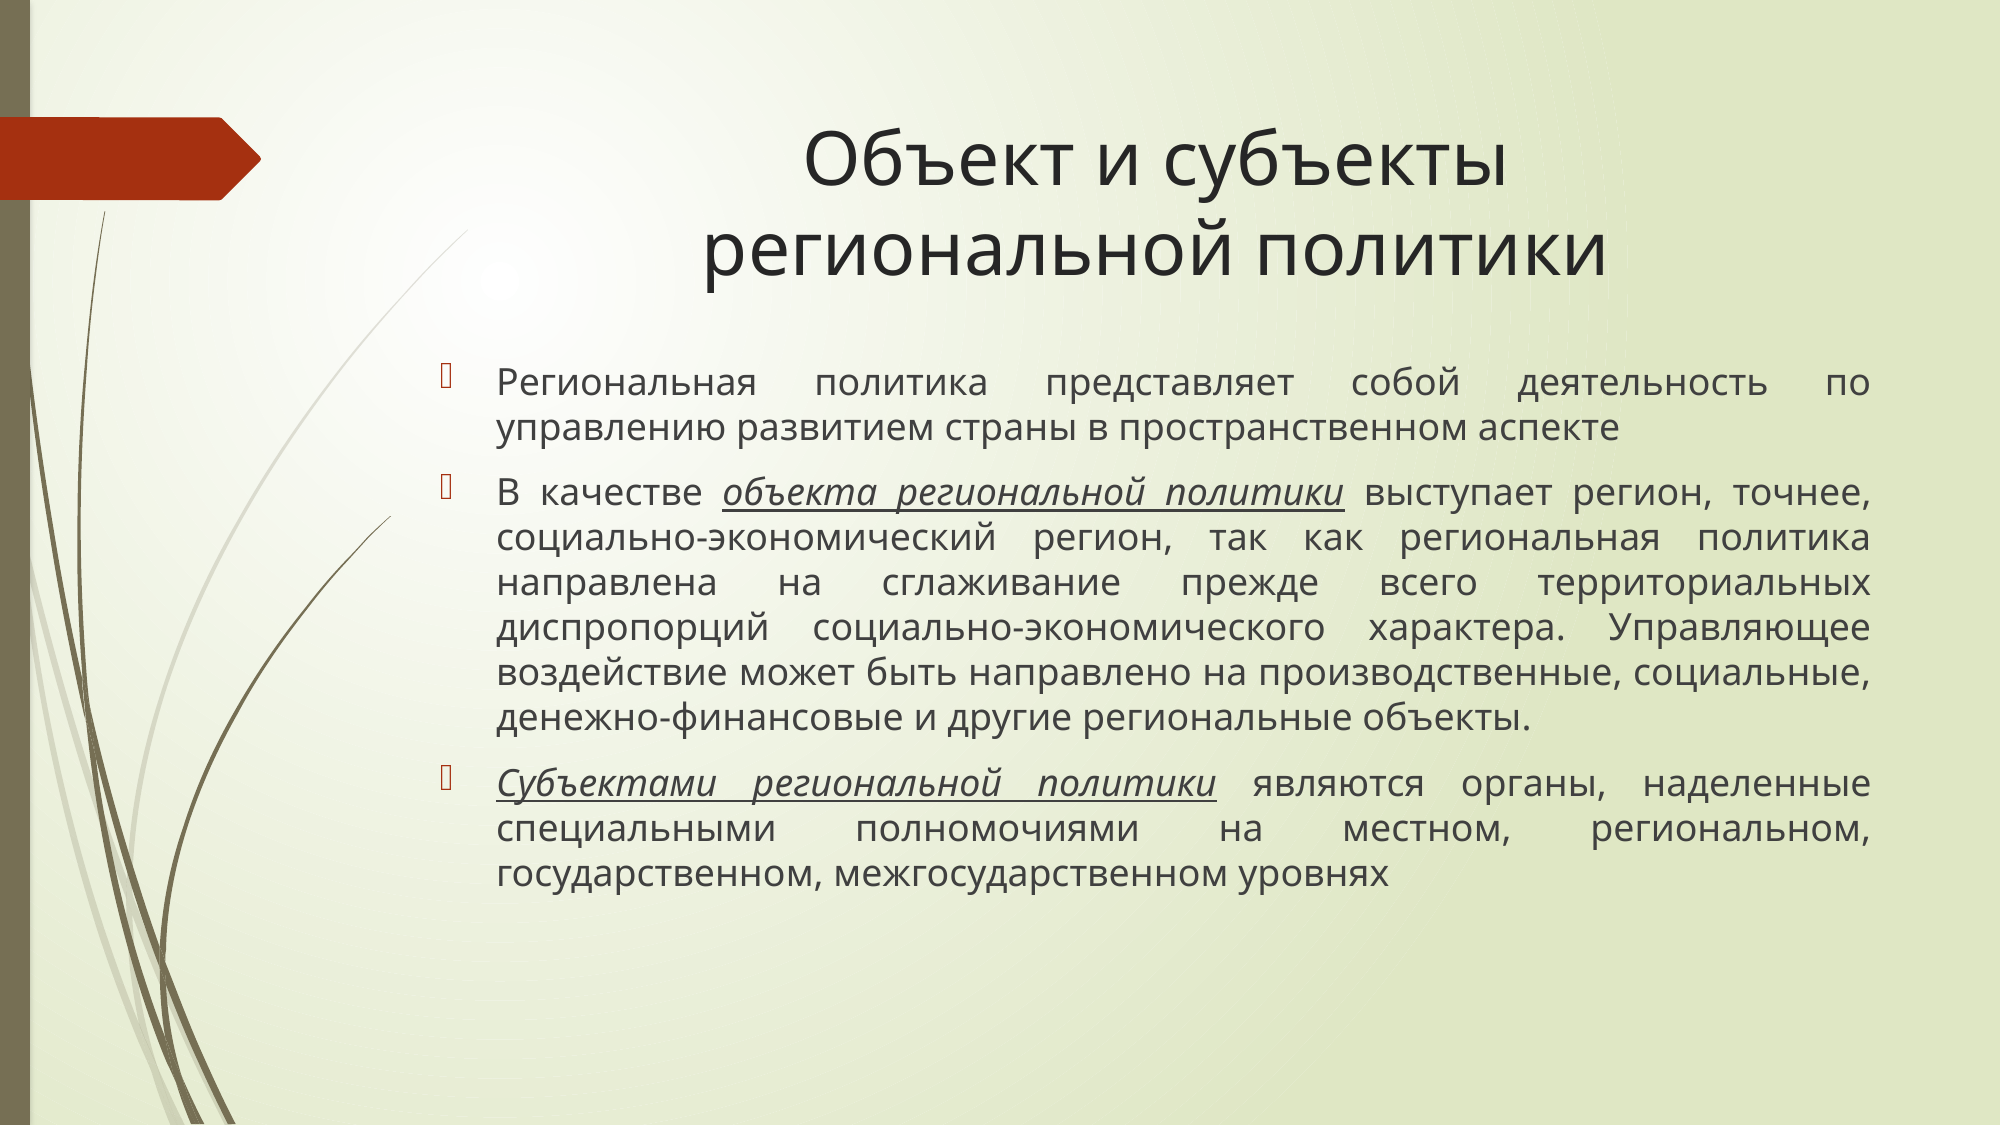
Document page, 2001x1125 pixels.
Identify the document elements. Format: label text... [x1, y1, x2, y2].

title Объект и субъекты региональной политики [425, 102, 1888, 313]
list Региональная политика представляет собой деятельность по управлению развитием страны в пространственном аспекте В качестве объекта региональной политики выступает регион, точнее, социально-экономический регион, так как региональная политика направлена на сглаживание прежде всего территориальных диспропорций социально-экономического характера. Управляющее воздействие может быть направлено на производственные, социальные, денежно-финансовые и другие региональные объекты. Субъектами региональной политики являются органы, наделенные специальными полномочиями на местном, региональном, государственном, межгосударственном уровнях [424, 350, 1888, 970]
